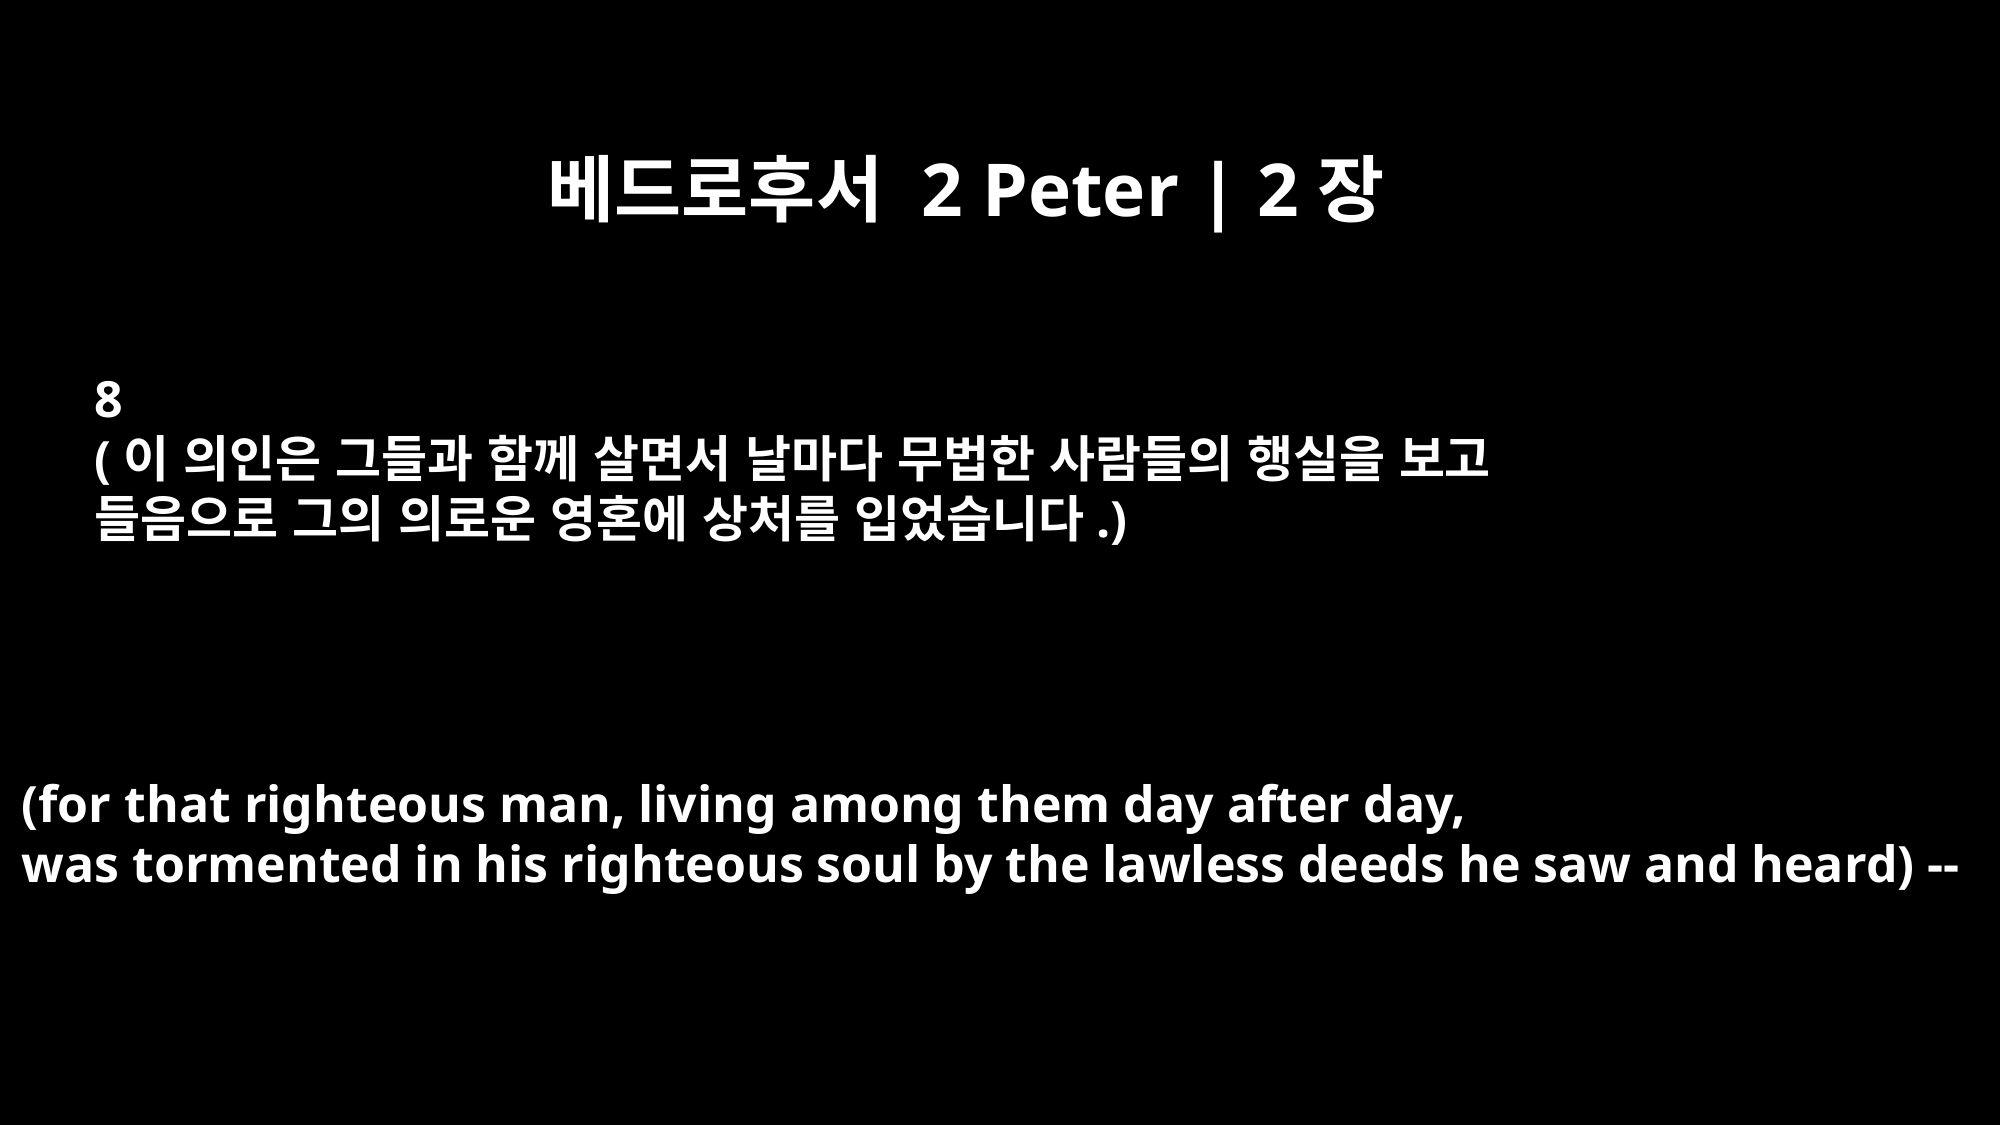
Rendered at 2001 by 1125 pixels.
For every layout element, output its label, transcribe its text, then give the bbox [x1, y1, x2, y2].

text_box 베드로후서 2 Peter | 2장 [532, 136, 1400, 239]
text_box (for that righteous man, living among them day after day, was tormented in his righteous soul by the lawless deeds he saw and heard) -- [6, 764, 1976, 900]
text_box 8 (이 의인은 그들과 함께 살면서 날마다 무법한 사람들의 행실을 보고 들음으로 그의 의로운 영혼에 상처를 입었습니다.) [79, 359, 1507, 555]
